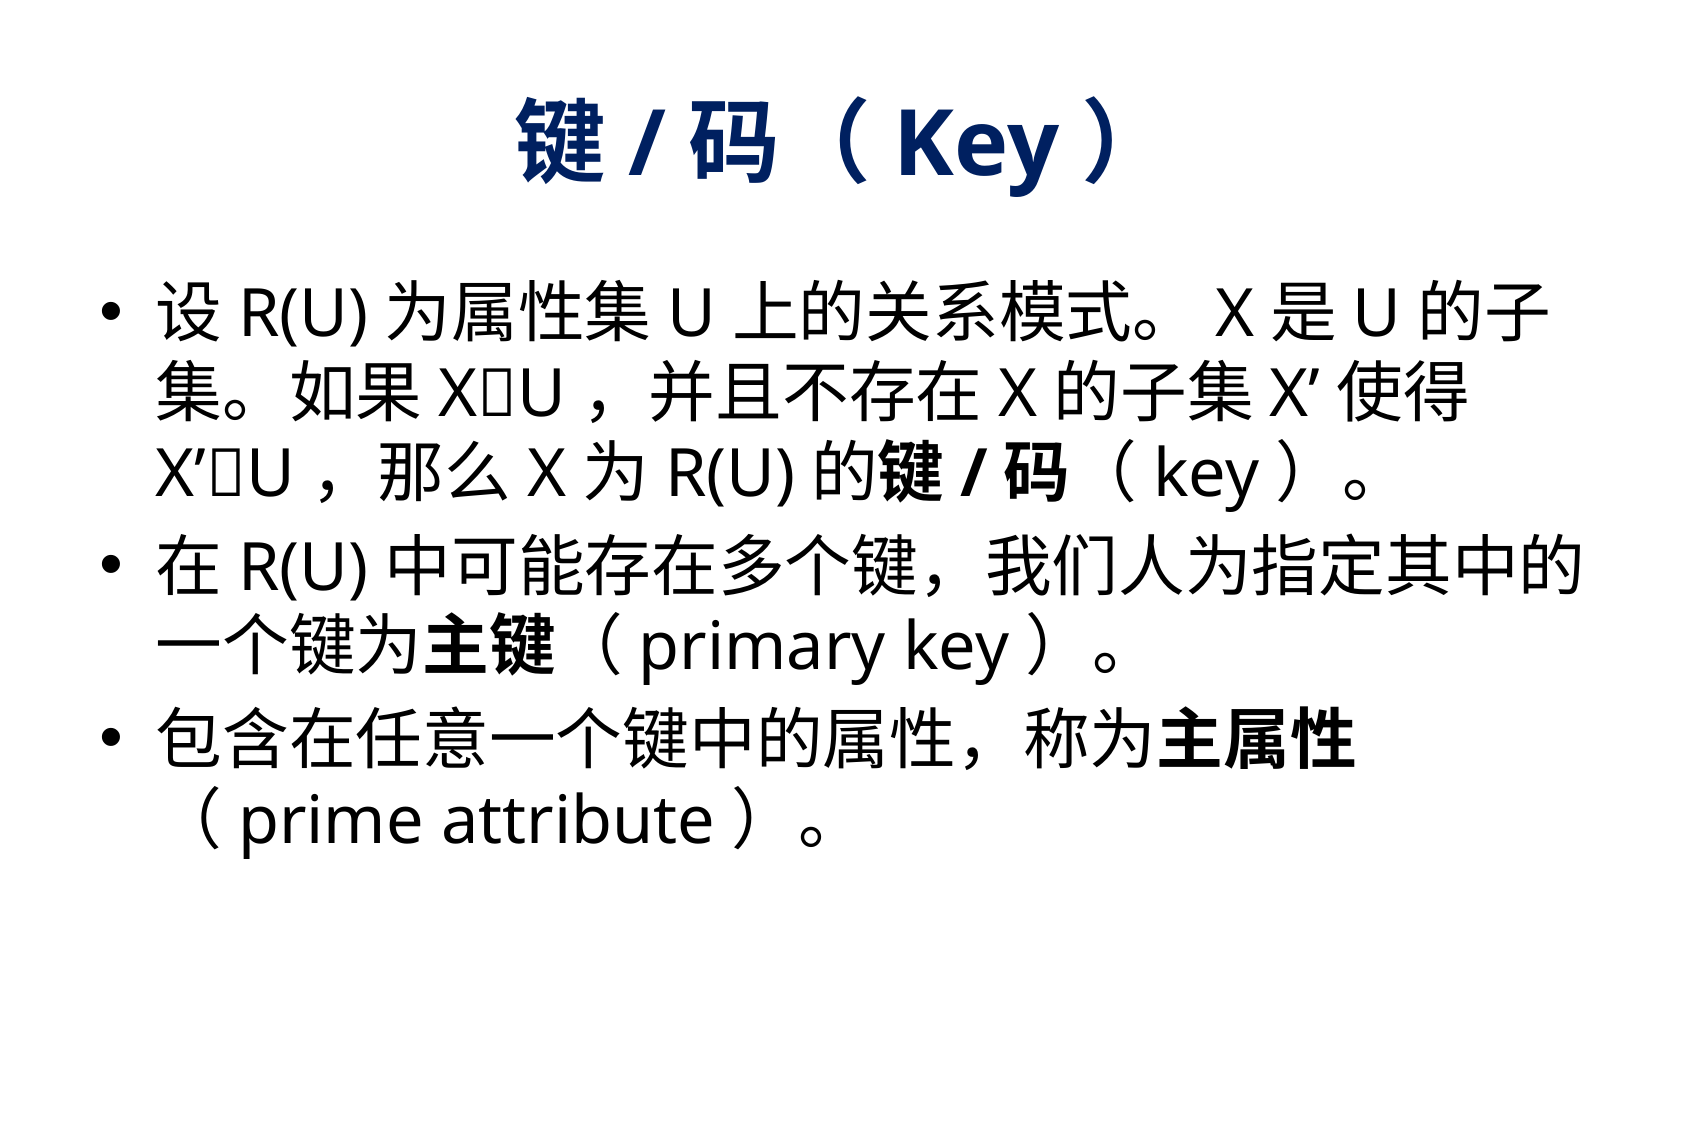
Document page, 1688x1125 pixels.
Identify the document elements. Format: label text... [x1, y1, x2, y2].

list 设R(U)为属性集U上的关系模式。X是U的子集。如果XU，并且不存在X的子集X’使得X’U，那么X为R(U)的键/码（key）。 在R(U)中可能存在多个键，我们人为指定其中的一个键为主键（primary key）。 包含在任意一个键中的属性，称为主属性（prime attribute）。 [84, 262, 1604, 1005]
title 键/码（Key） [84, 45, 1604, 233]
